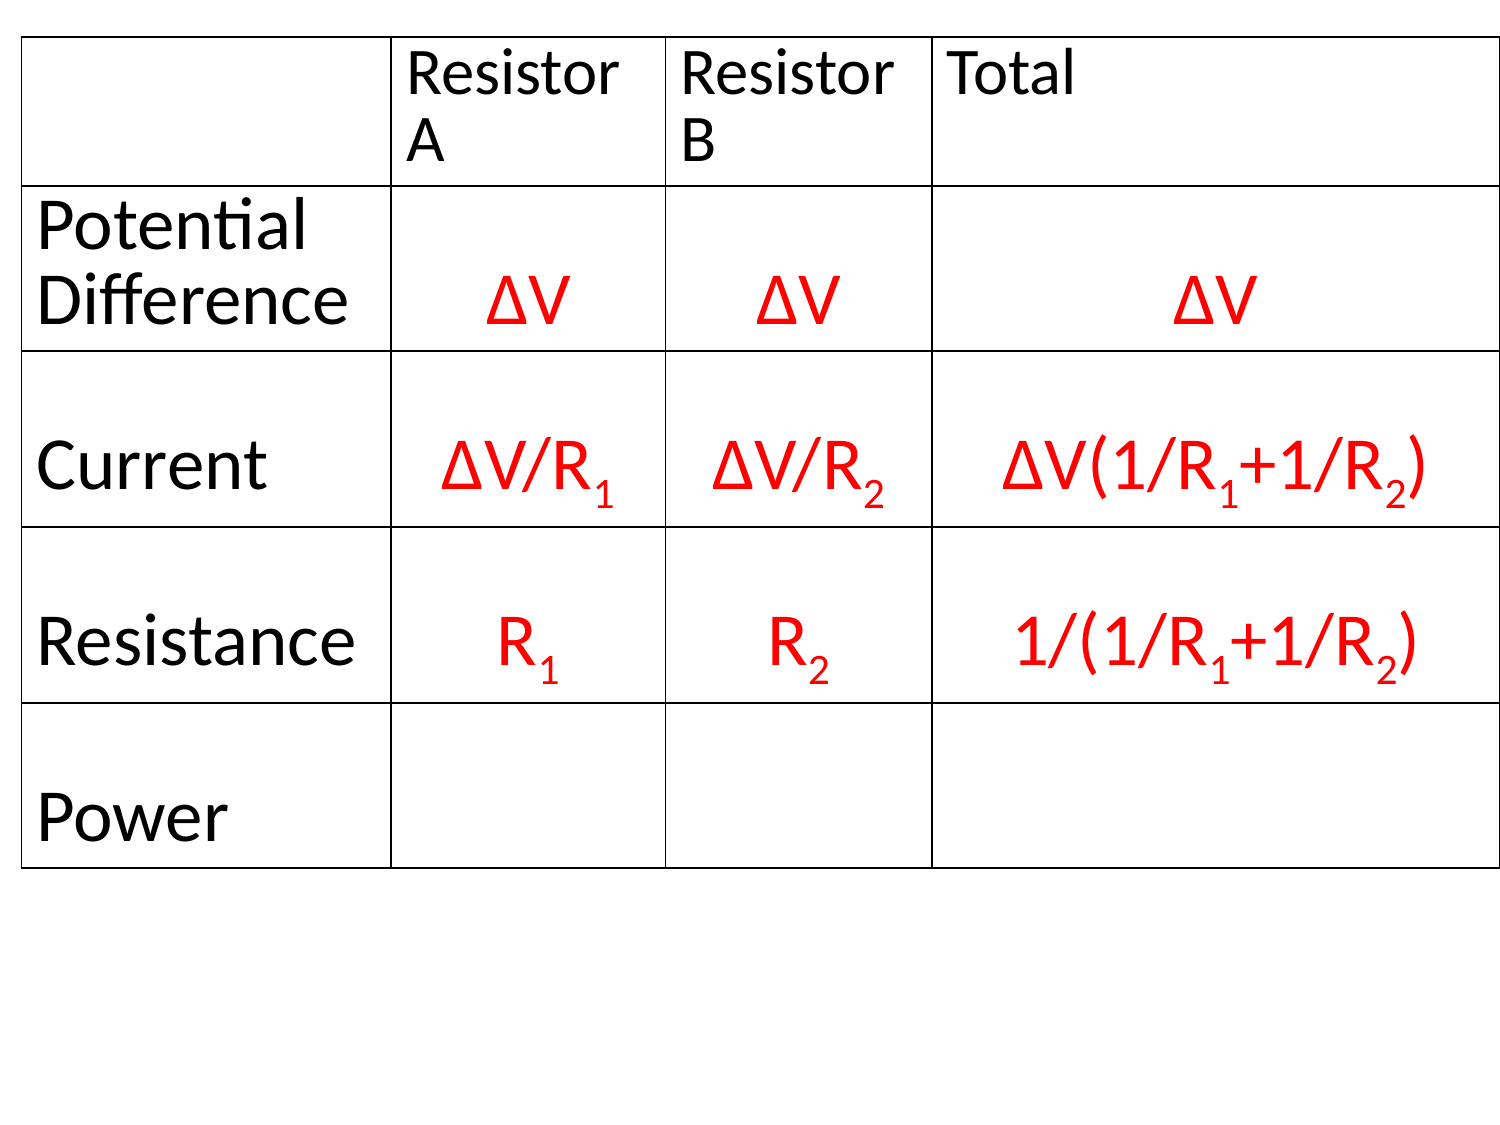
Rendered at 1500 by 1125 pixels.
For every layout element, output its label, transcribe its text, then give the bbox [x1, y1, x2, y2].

table_cell Resistance [22, 528, 390, 702]
table_cell Potential Difference [22, 187, 390, 350]
table_header [22, 38, 390, 185]
table_cell [933, 704, 1499, 867]
table_header Resistor A [392, 38, 665, 185]
table_cell Current [22, 352, 390, 526]
table_cell [666, 704, 931, 867]
table_cell R2 [666, 528, 931, 702]
table_cell 1/(1/R1+1/R2) [933, 528, 1499, 702]
table_cell ΔV [666, 187, 931, 350]
table_header Resistor B [666, 38, 931, 185]
table_cell ΔV(1/R1+1/R2) [933, 352, 1499, 526]
table_cell ΔV [392, 187, 665, 350]
table_cell ΔV/R1 [392, 352, 665, 526]
table_cell ΔV [933, 187, 1499, 350]
table_header Total [933, 38, 1499, 185]
table_cell R1 [392, 528, 665, 702]
table_cell ΔV/R2 [666, 352, 931, 526]
table_cell Power [22, 704, 390, 867]
table_cell [392, 704, 665, 867]
